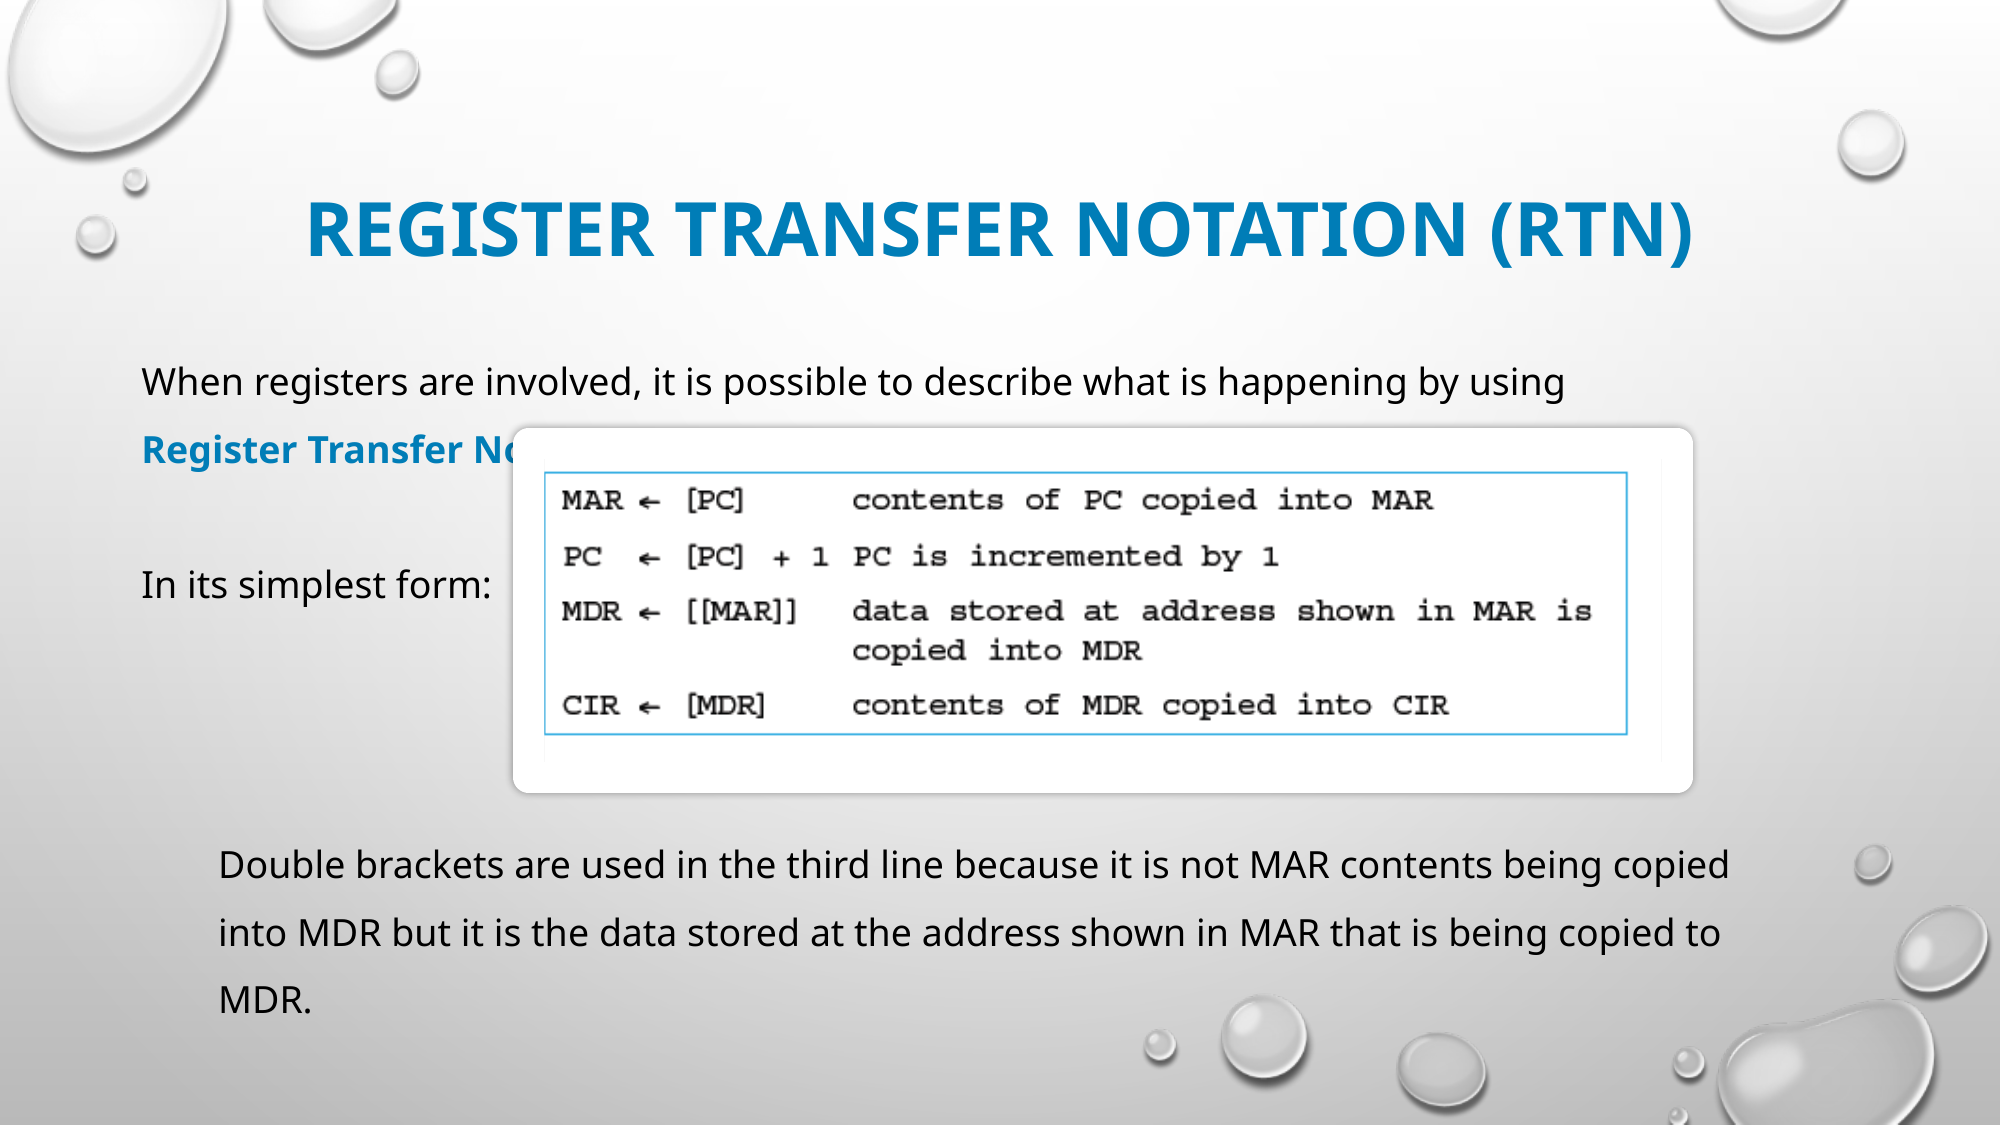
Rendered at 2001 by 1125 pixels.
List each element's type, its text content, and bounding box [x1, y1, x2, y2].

picture [0, 0, 2000, 1125]
text_box When registers are involved, it is possible to describe what is happening by using Register Transfer Notation (RTN). In its simplest form: [126, 328, 1712, 614]
text_box Double brackets are used in the third line because it is not MAR contents being copied into MDR but it is the data stored at the address shown in MAR that is being copied to MDR. [203, 811, 1814, 1029]
title Register Transfer Notation (RTN) [149, 101, 1851, 364]
